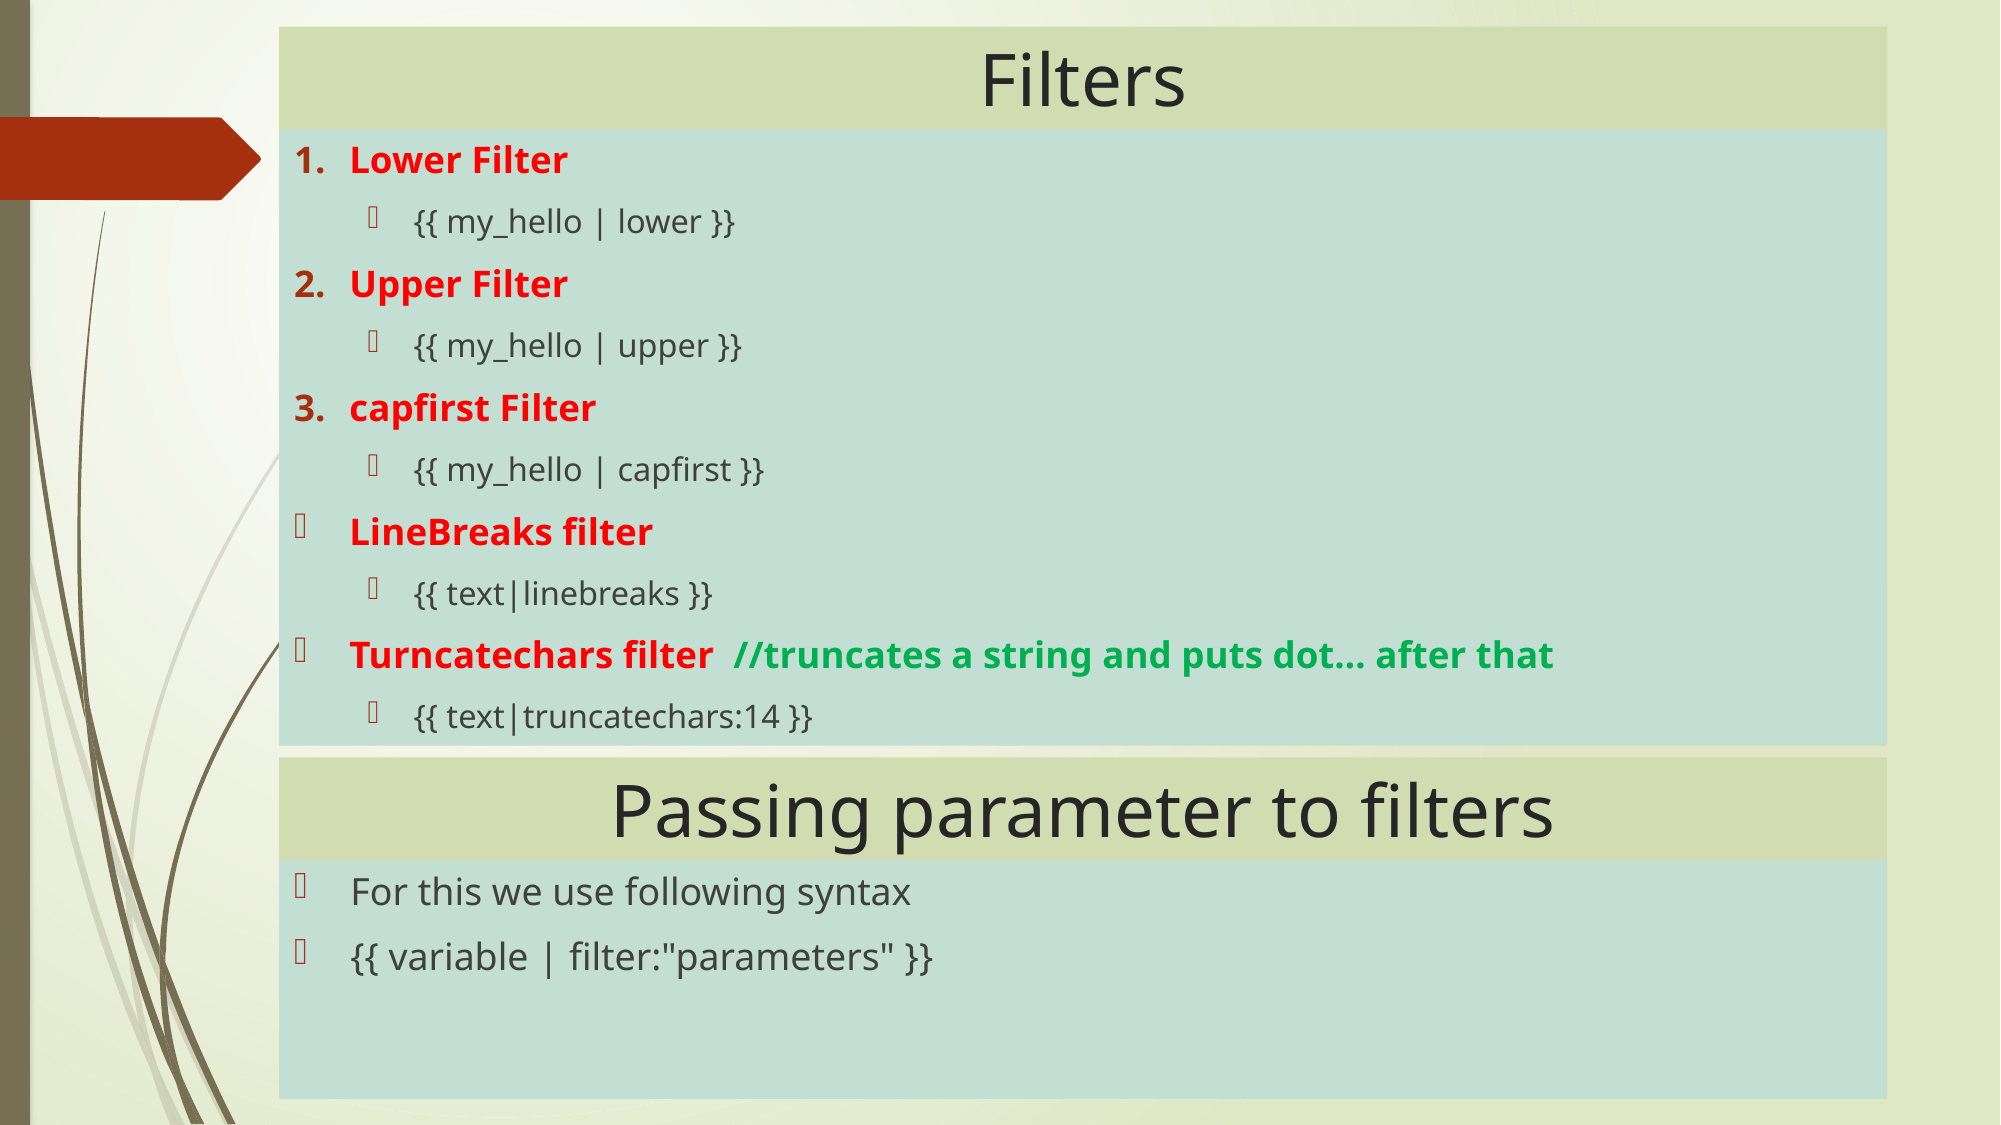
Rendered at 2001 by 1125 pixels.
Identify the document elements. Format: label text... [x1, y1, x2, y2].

text_box For this we use following syntax {{ variable | filter:"parameters" }} [279, 860, 1888, 1099]
text_box Passing parameter to filters [279, 757, 1888, 860]
text_box Lower Filter {{ my_hello | lower }} Upper Filter {{ my_hello | upper }} capfirst Filter {{ my_hello | capfirst }} LineBreaks filter {{ text|linebreaks }} Turncatechars filter //truncates a string and puts dot… after that {{ text|truncatechars:14 }} [279, 129, 1888, 746]
text_box Filters [279, 26, 1888, 129]
